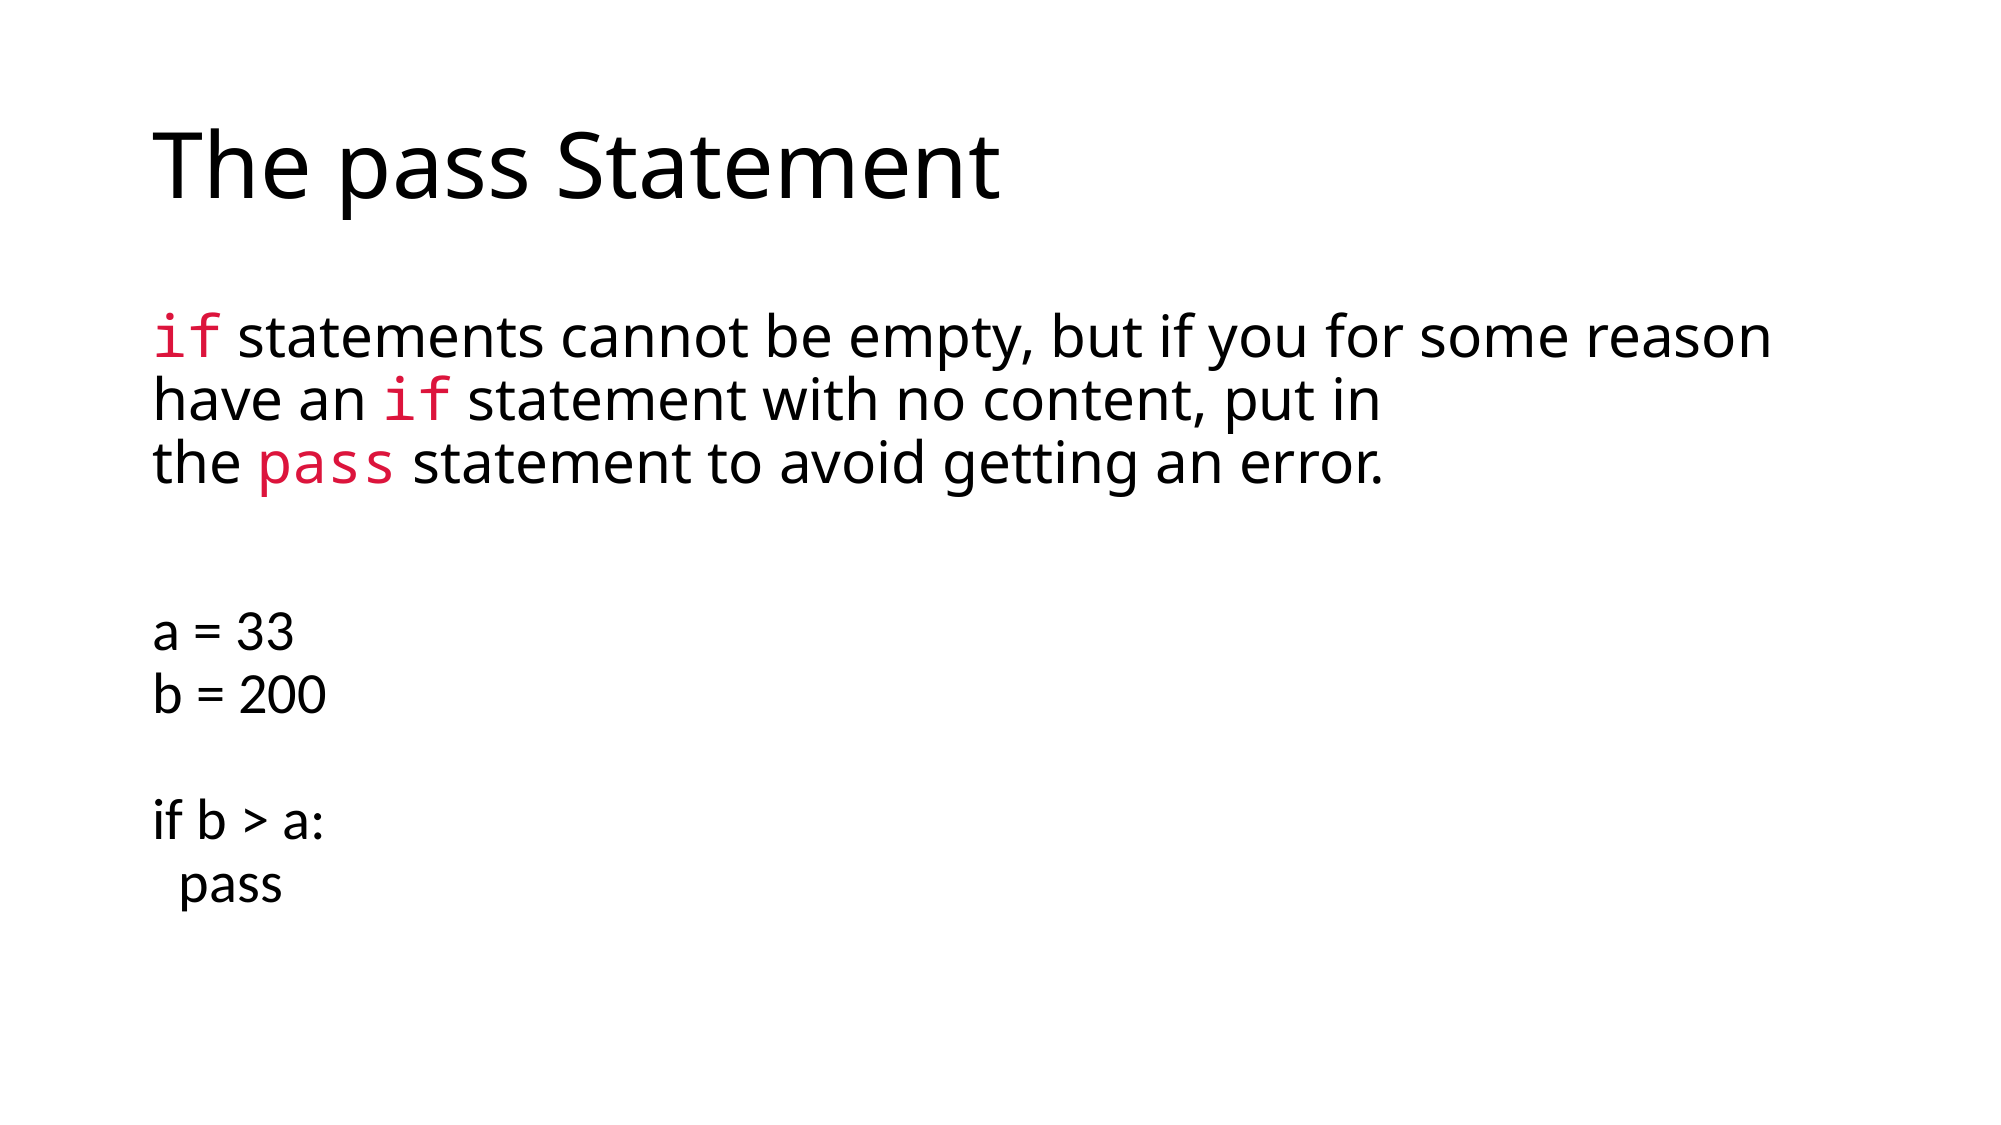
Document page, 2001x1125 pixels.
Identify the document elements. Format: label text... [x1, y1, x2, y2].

list if statements cannot be empty, but if you for some reason have an if statement with no content, put in the pass statement to avoid getting an error. a = 33 b = 200 if b > a: pass [137, 299, 1863, 1014]
title The pass Statement [137, 59, 1863, 278]
